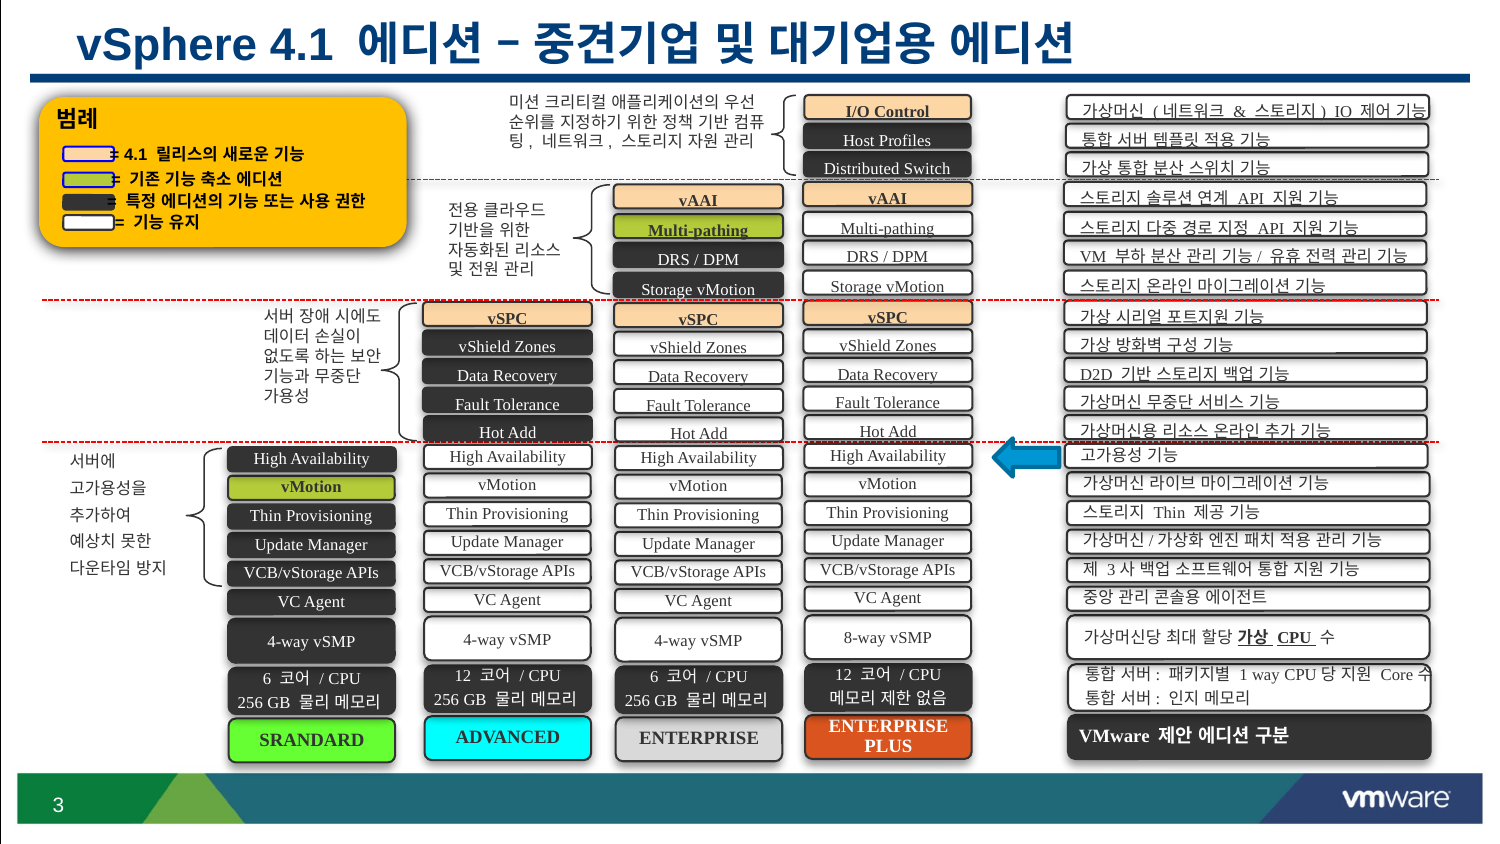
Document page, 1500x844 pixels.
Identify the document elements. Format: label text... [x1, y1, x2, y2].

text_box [493, 83, 799, 181]
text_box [804, 94, 973, 179]
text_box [227, 447, 397, 763]
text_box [615, 190, 784, 299]
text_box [1063, 94, 1431, 179]
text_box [38, 96, 407, 248]
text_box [54, 443, 223, 593]
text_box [802, 189, 973, 299]
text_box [613, 309, 784, 762]
text_box [1007, 436, 1015, 441]
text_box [1063, 188, 1431, 299]
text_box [1063, 309, 1431, 760]
title vSphere 4.1 에디션 – 중견기업 및 대기업용 에디션 [76, 20, 1452, 63]
text_box [991, 451, 1058, 479]
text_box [248, 298, 418, 441]
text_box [433, 184, 611, 295]
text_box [802, 309, 973, 760]
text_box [422, 309, 593, 761]
picture [0, 0, 1500, 844]
